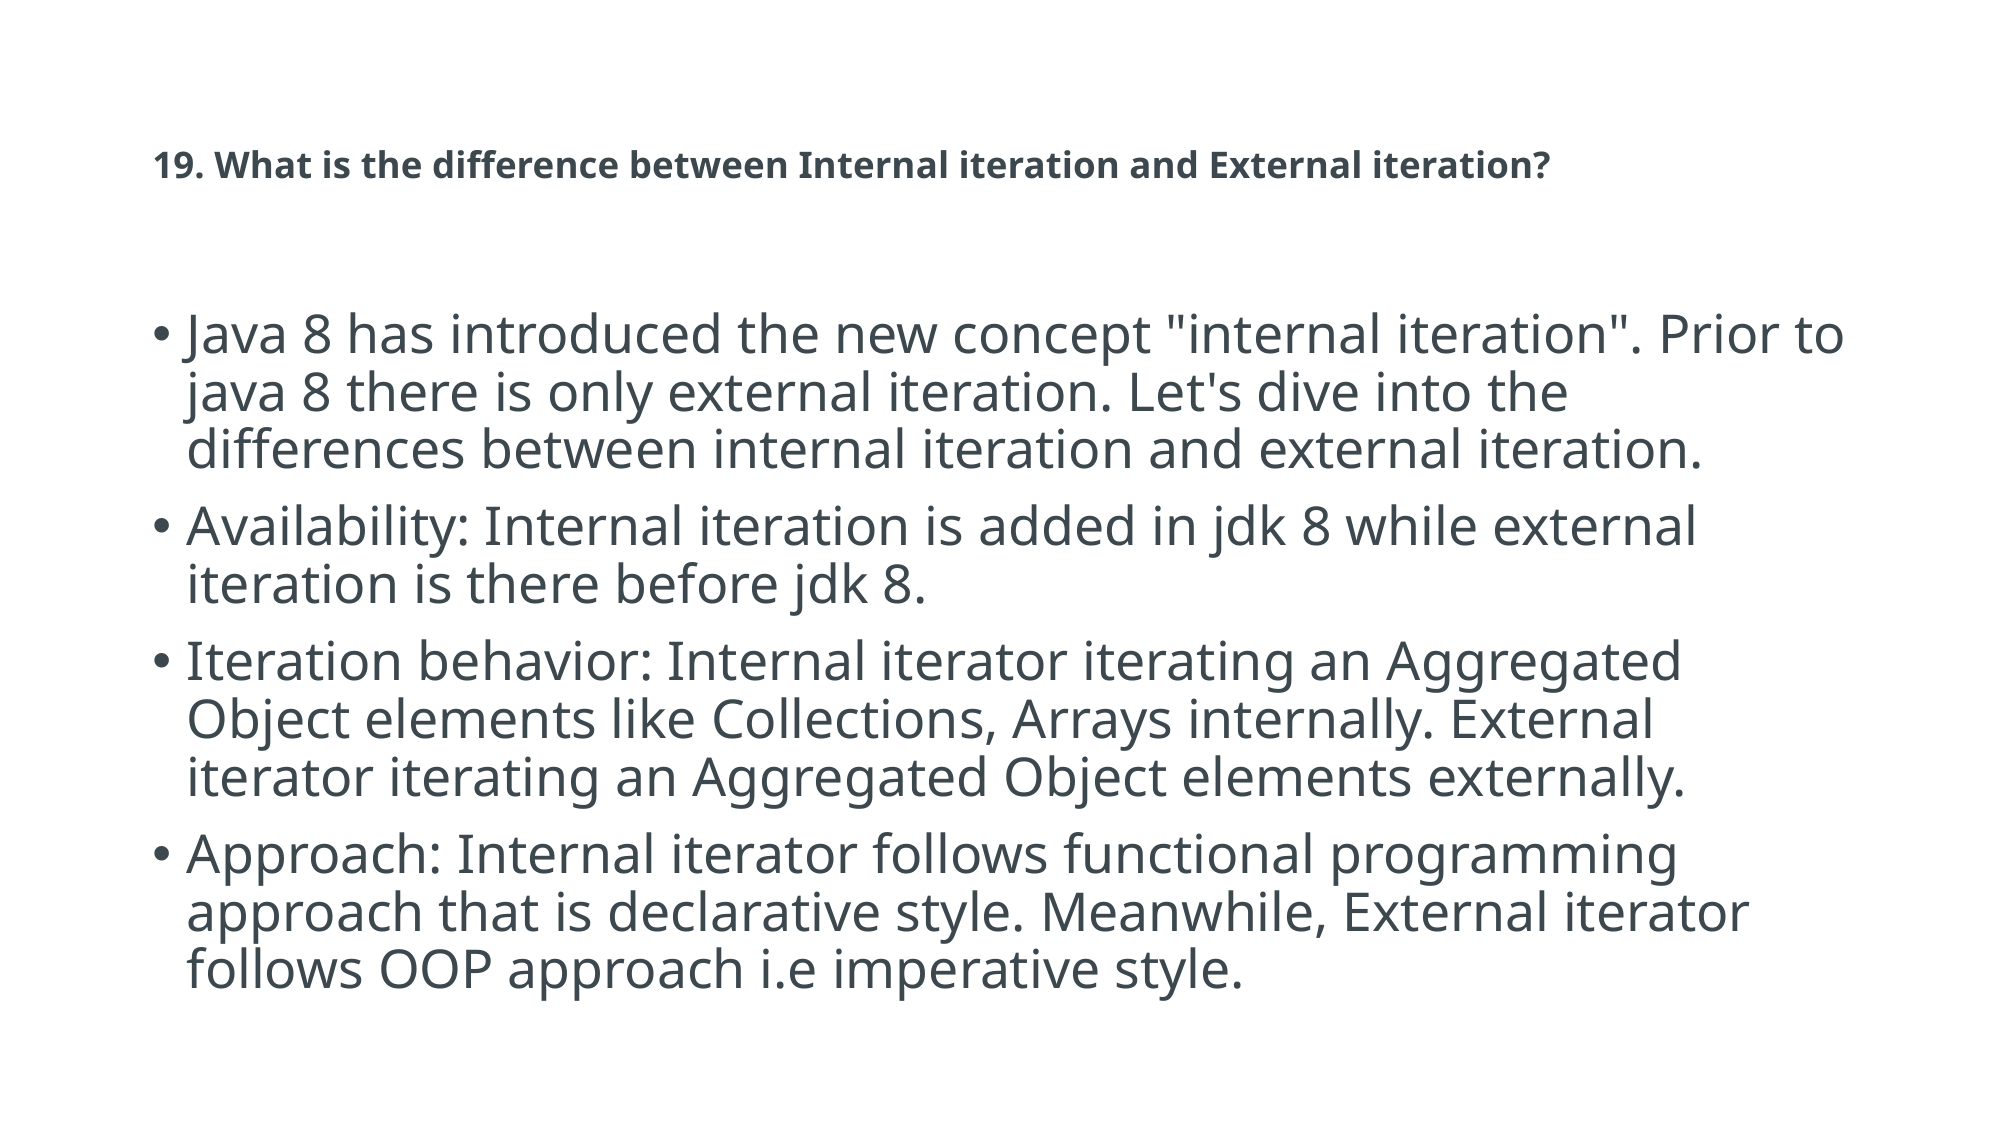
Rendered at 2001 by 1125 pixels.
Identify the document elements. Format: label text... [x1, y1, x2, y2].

list Java 8 has introduced the new concept "internal iteration". Prior to java 8 there is only external iteration. Let's dive into the differences between internal iteration and external iteration. Availability: Internal iteration is added in jdk 8 while external iteration is there before jdk 8. Iteration behavior: Internal iterator iterating an Aggregated Object elements like Collections, Arrays internally. External iterator iterating an Aggregated Object elements externally. Approach: Internal iterator follows functional programming approach that is declarative style. Meanwhile, External iterator follows OOP approach i.e imperative style. [137, 299, 1863, 1014]
title 19. What is the difference between Internal iteration and External iteration? [137, 59, 1863, 278]
